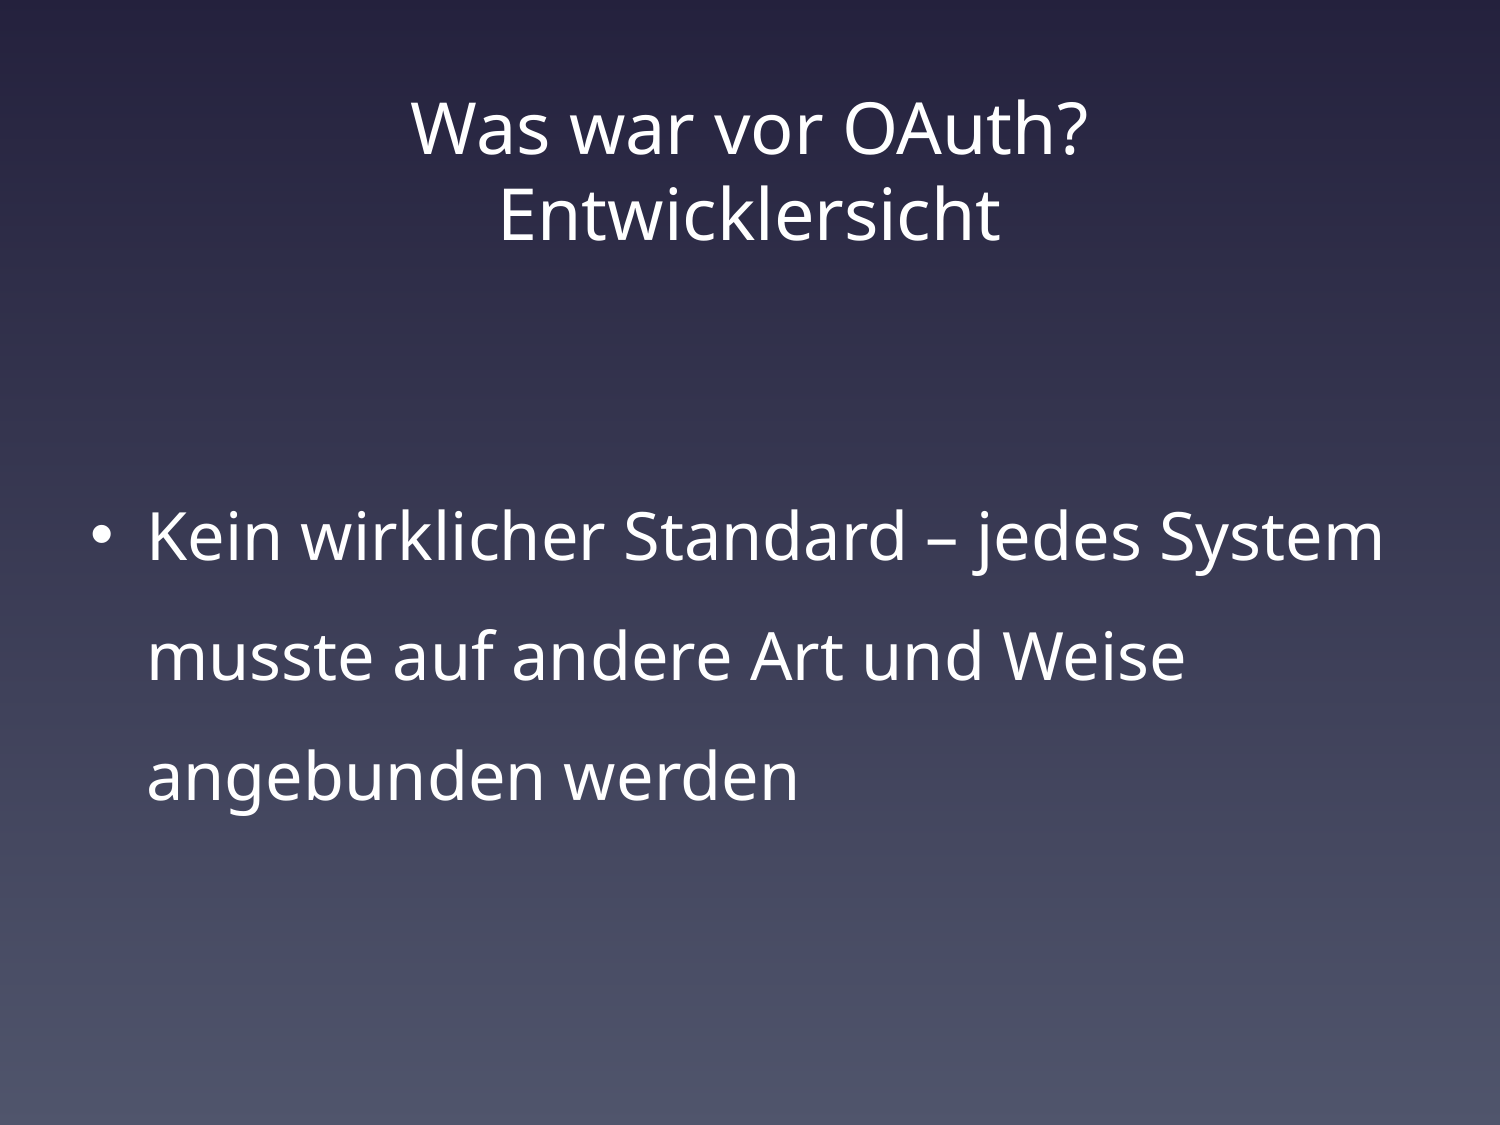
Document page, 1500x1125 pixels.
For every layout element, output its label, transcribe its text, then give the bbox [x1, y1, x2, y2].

title Was war vor OAuth? Entwicklersicht [75, 75, 1425, 262]
list Kein wirklicher Standard – jedes System musste auf andere Art und Weise angebunden werden [75, 262, 1425, 1005]
